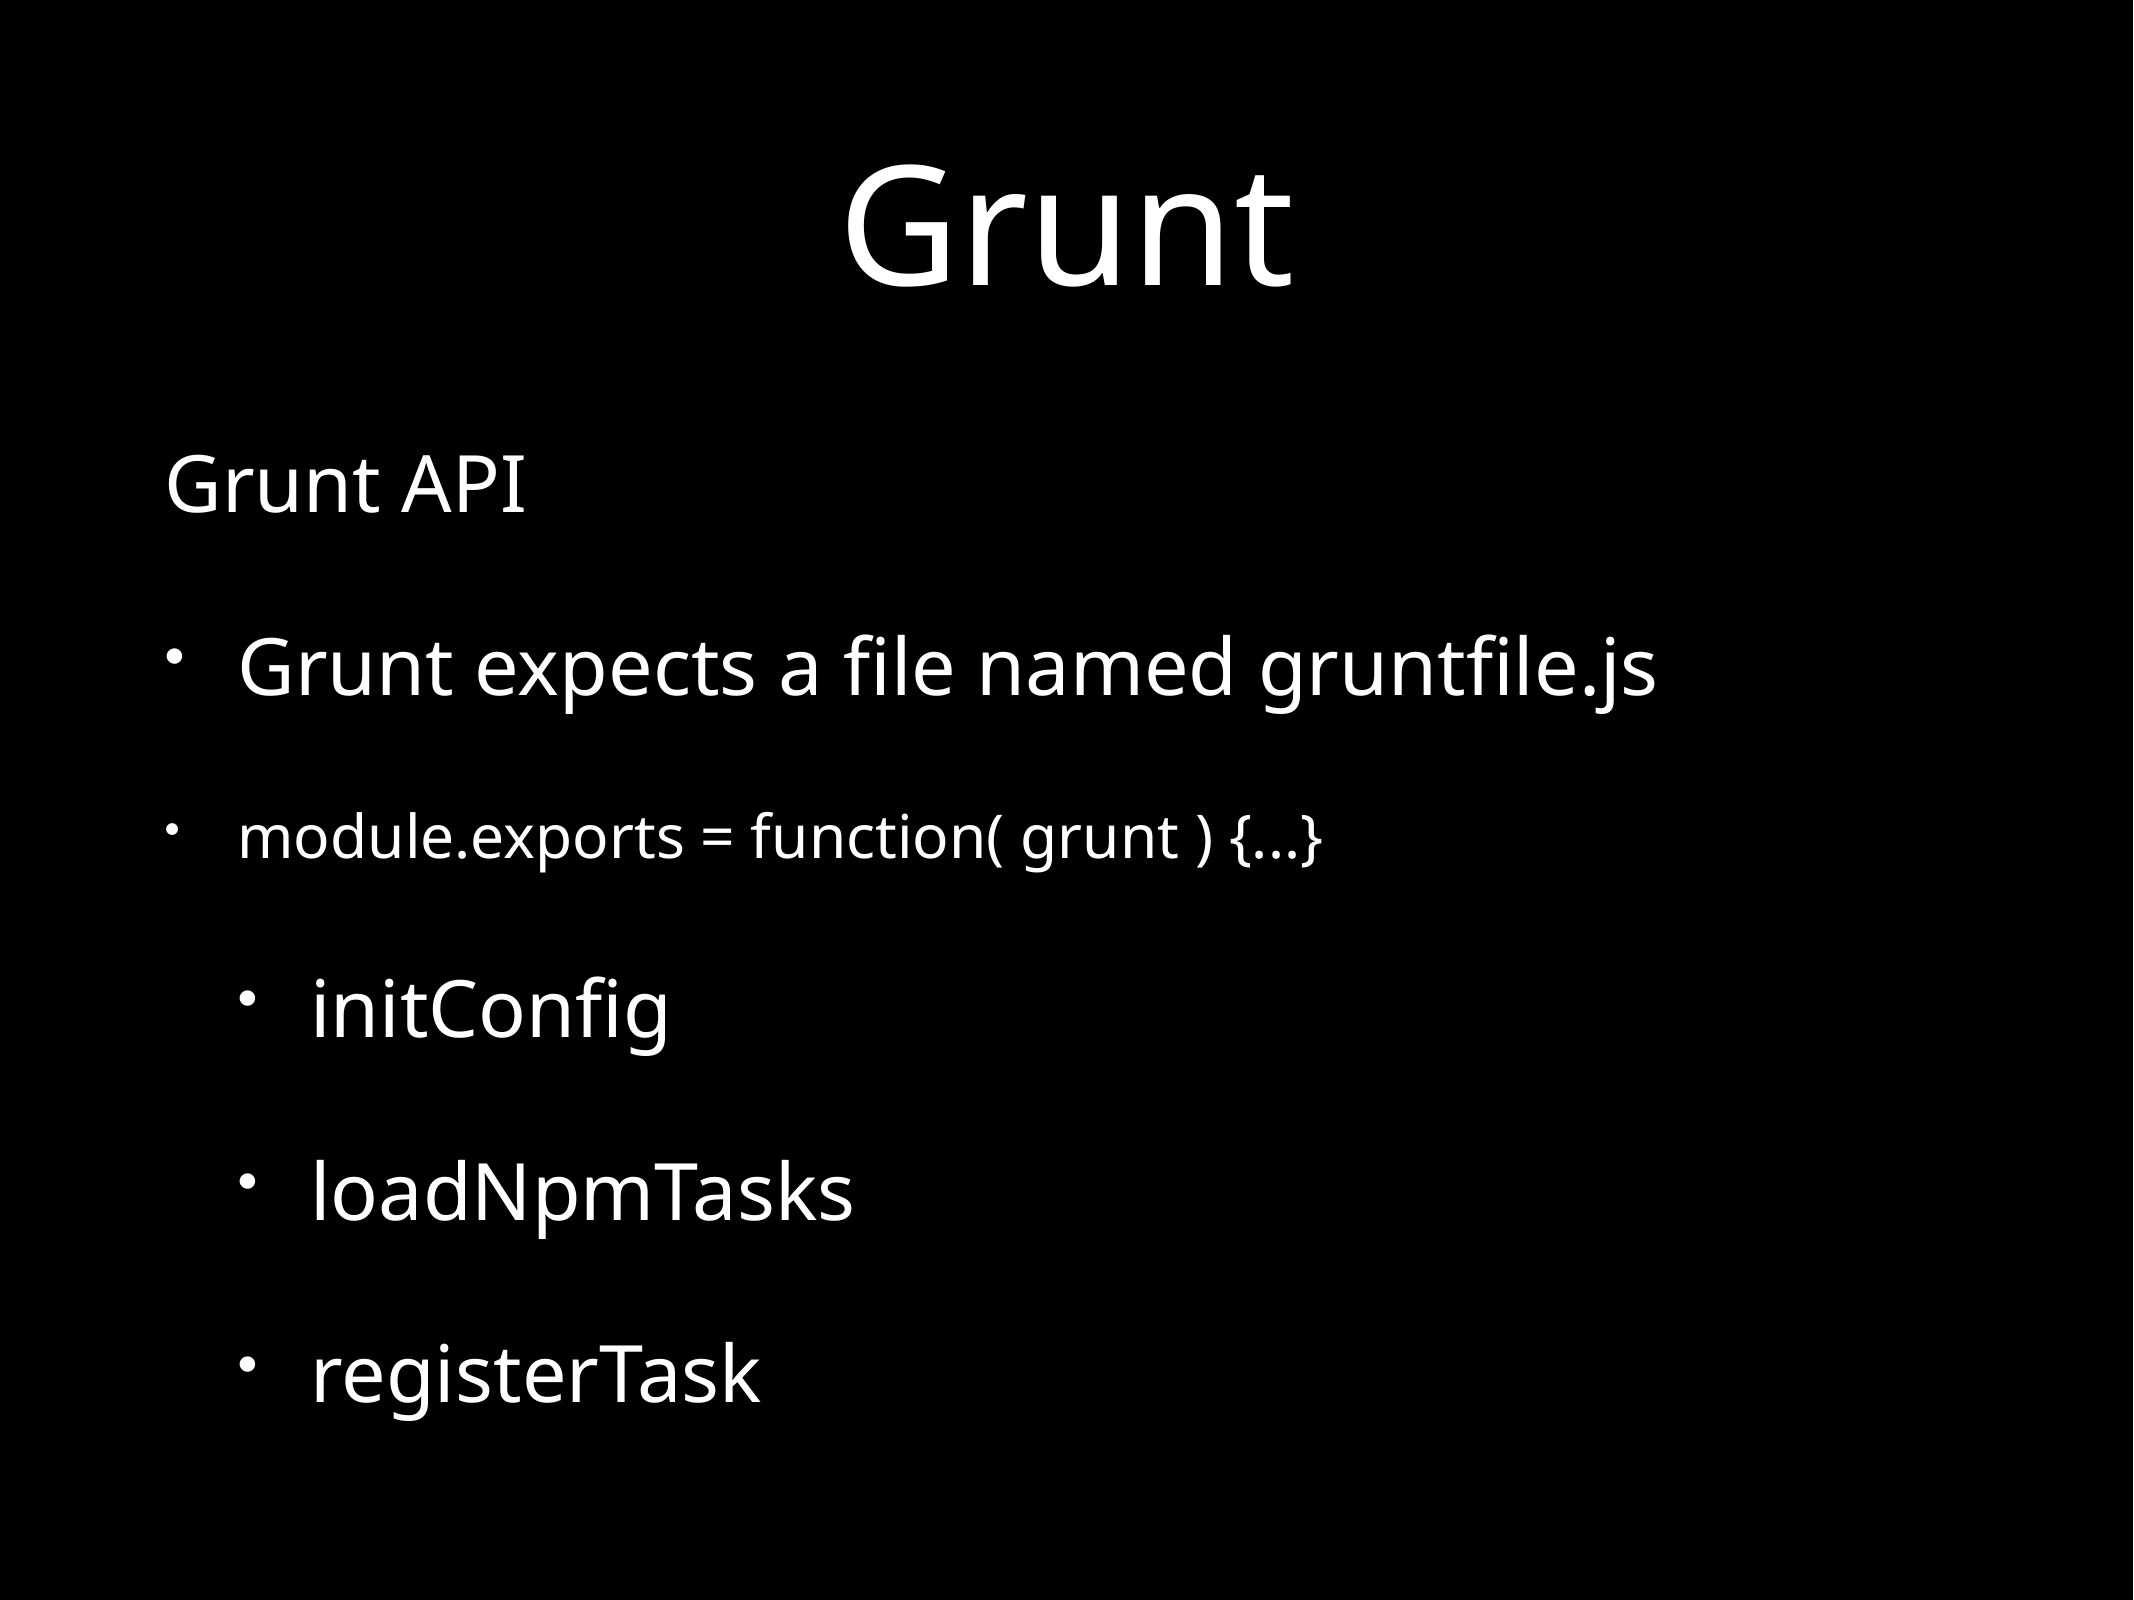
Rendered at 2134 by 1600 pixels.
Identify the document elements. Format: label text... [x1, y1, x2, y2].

list Grunt API Grunt expects a file named gruntfile.js module.exports = function( grunt ) {...} initConfig loadNpmTasks registerTask [155, 424, 1978, 1457]
title Grunt [155, 41, 1978, 397]
